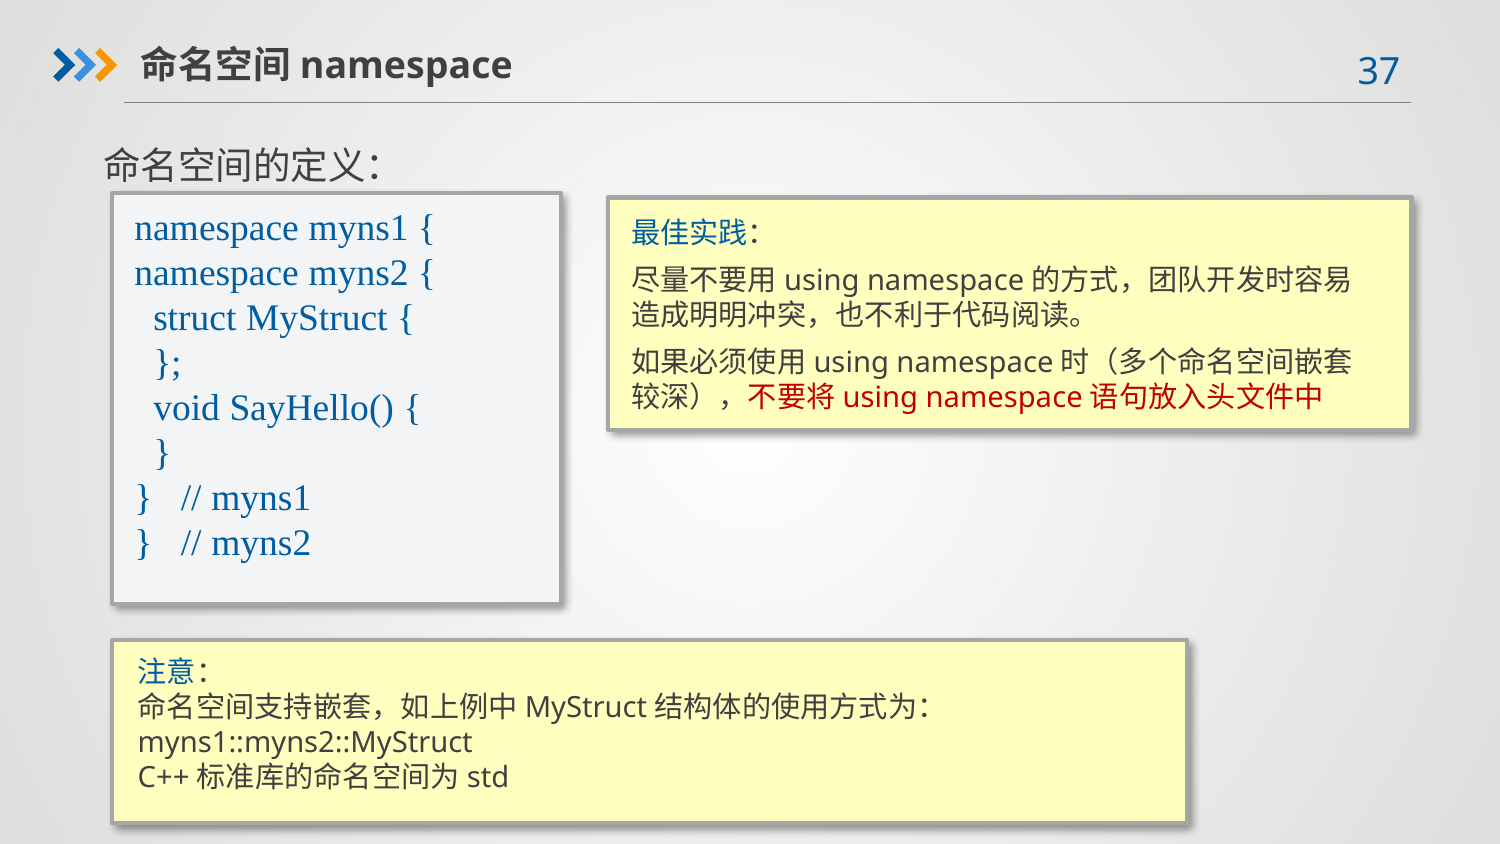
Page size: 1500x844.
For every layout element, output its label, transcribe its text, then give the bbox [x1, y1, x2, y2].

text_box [111, 640, 1188, 824]
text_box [111, 192, 562, 604]
text_box 命名空间的定义： [88, 112, 1376, 263]
text_box 命名空间namespace [140, 32, 621, 95]
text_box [607, 197, 1412, 430]
picture [0, 0, 1500, 844]
